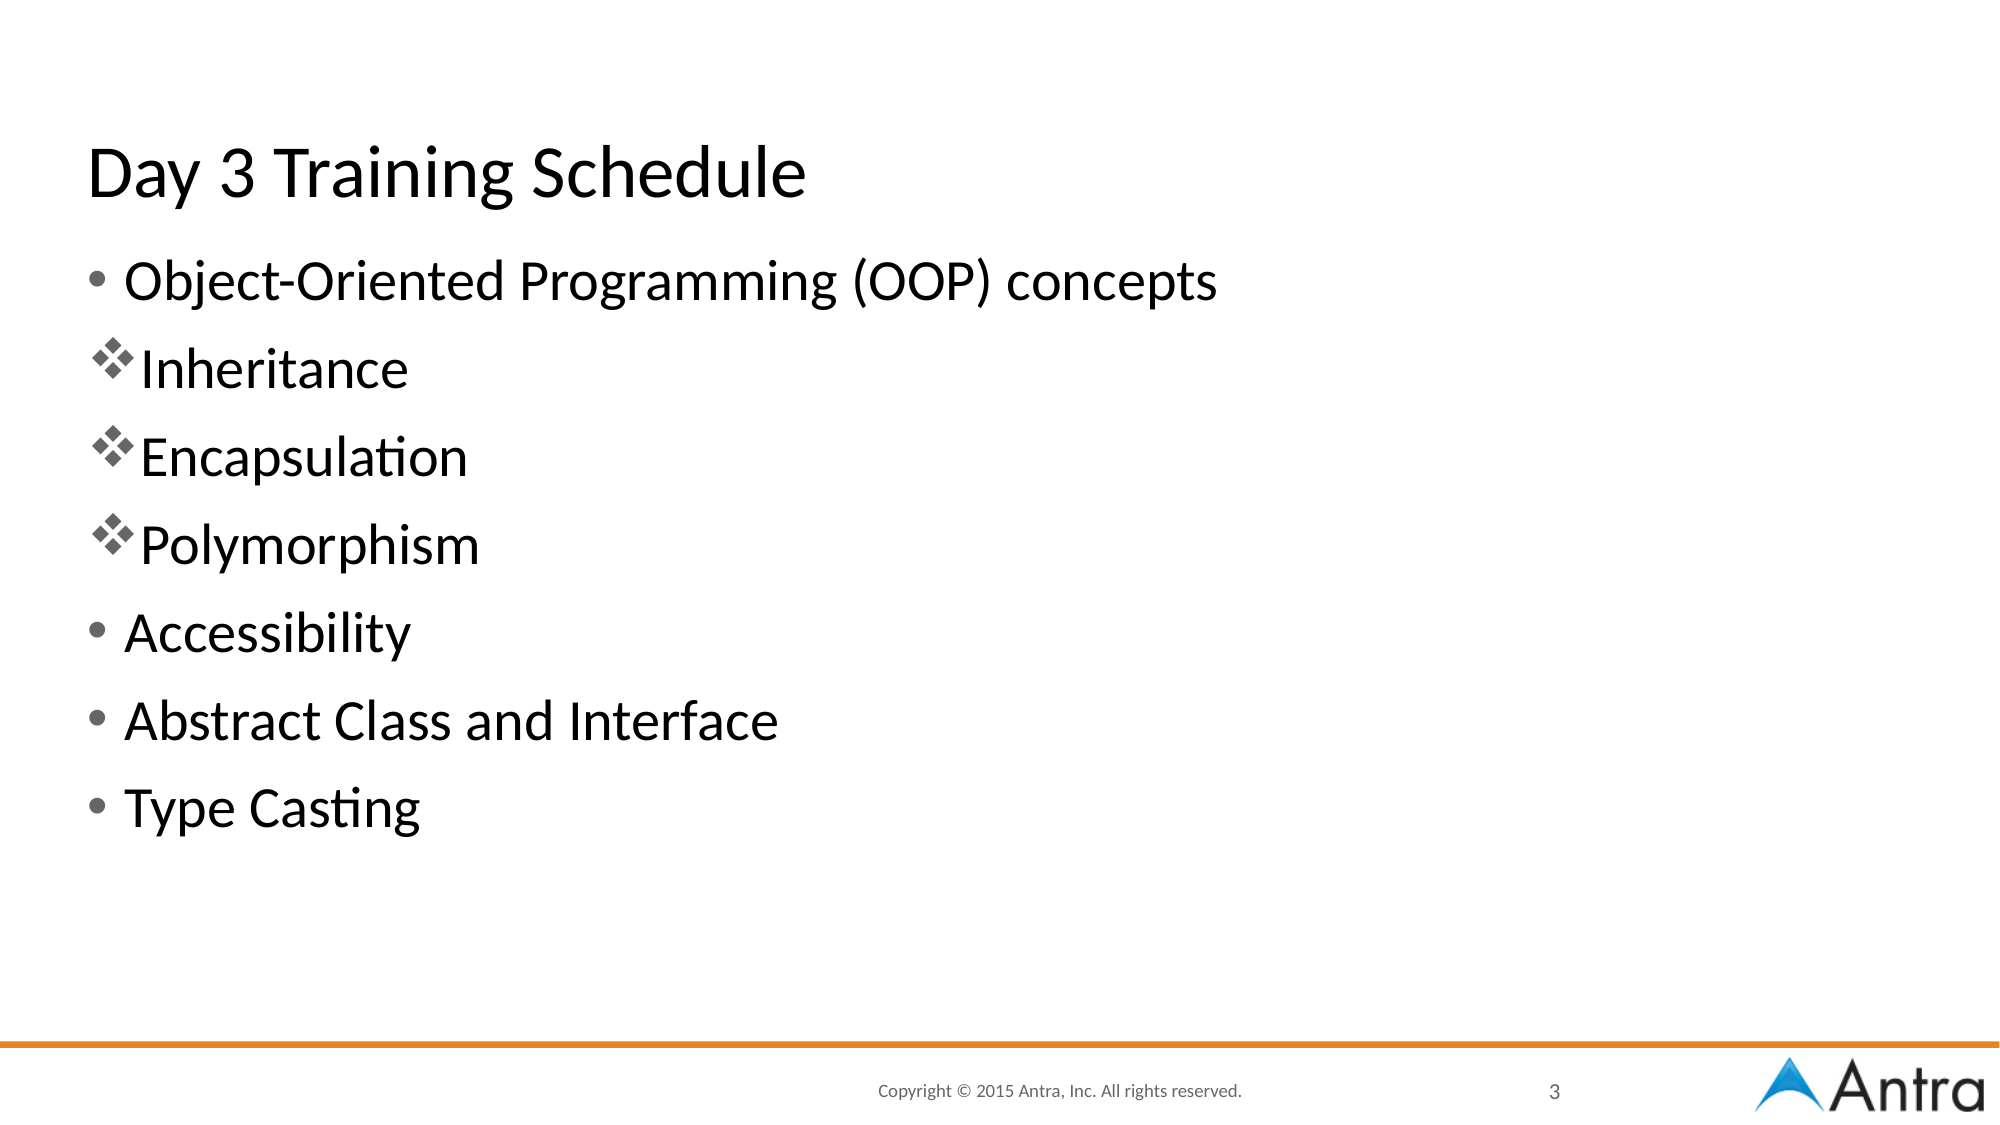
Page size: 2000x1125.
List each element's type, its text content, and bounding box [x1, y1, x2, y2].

slide_number 3 [1498, 1075, 1561, 1106]
list Object-Oriented Programming (OOP) concepts Inheritance Encapsulation Polymorphism Accessibility Abstract Class and Interface Type Casting [87, 249, 1913, 975]
picture [1744, 1048, 1994, 1122]
title Day 3 Training Schedule [87, 66, 1913, 213]
